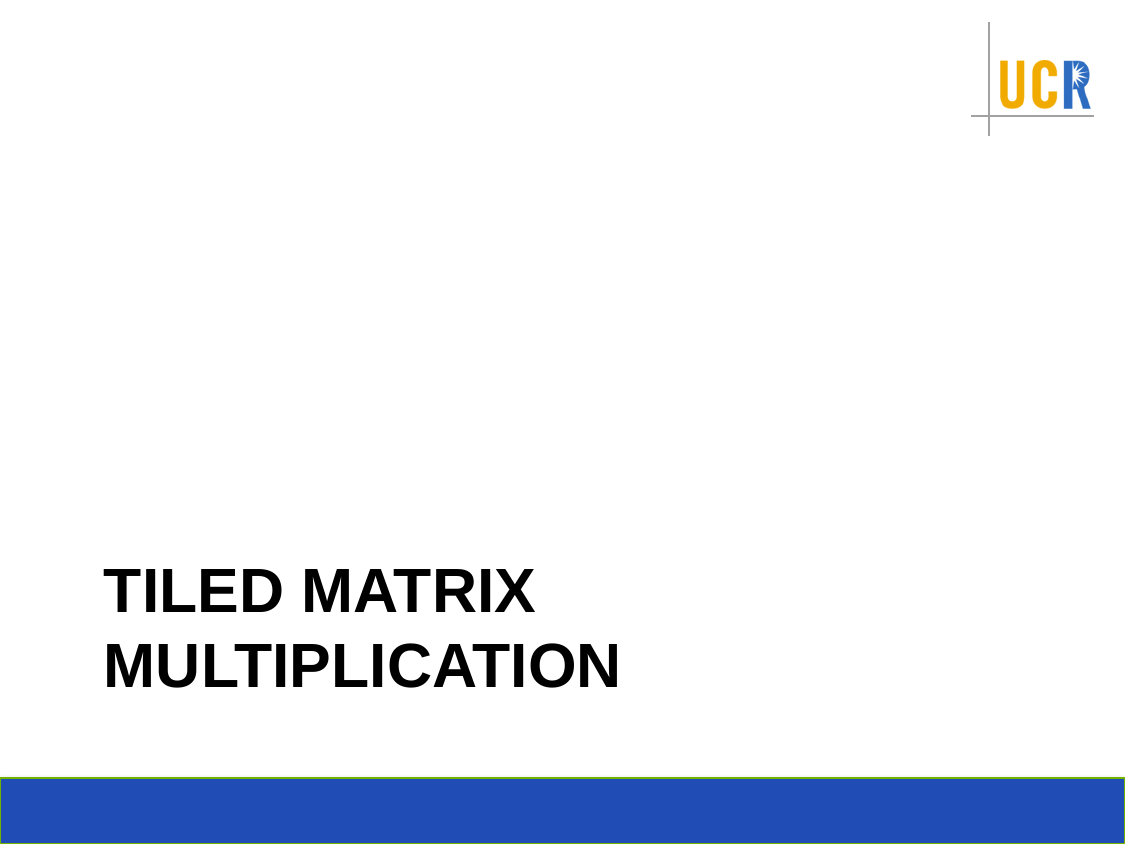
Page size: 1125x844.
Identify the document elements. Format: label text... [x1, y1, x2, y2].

picture [962, 0, 1125, 147]
title Tiled matrix multiplication [88, 542, 1046, 710]
